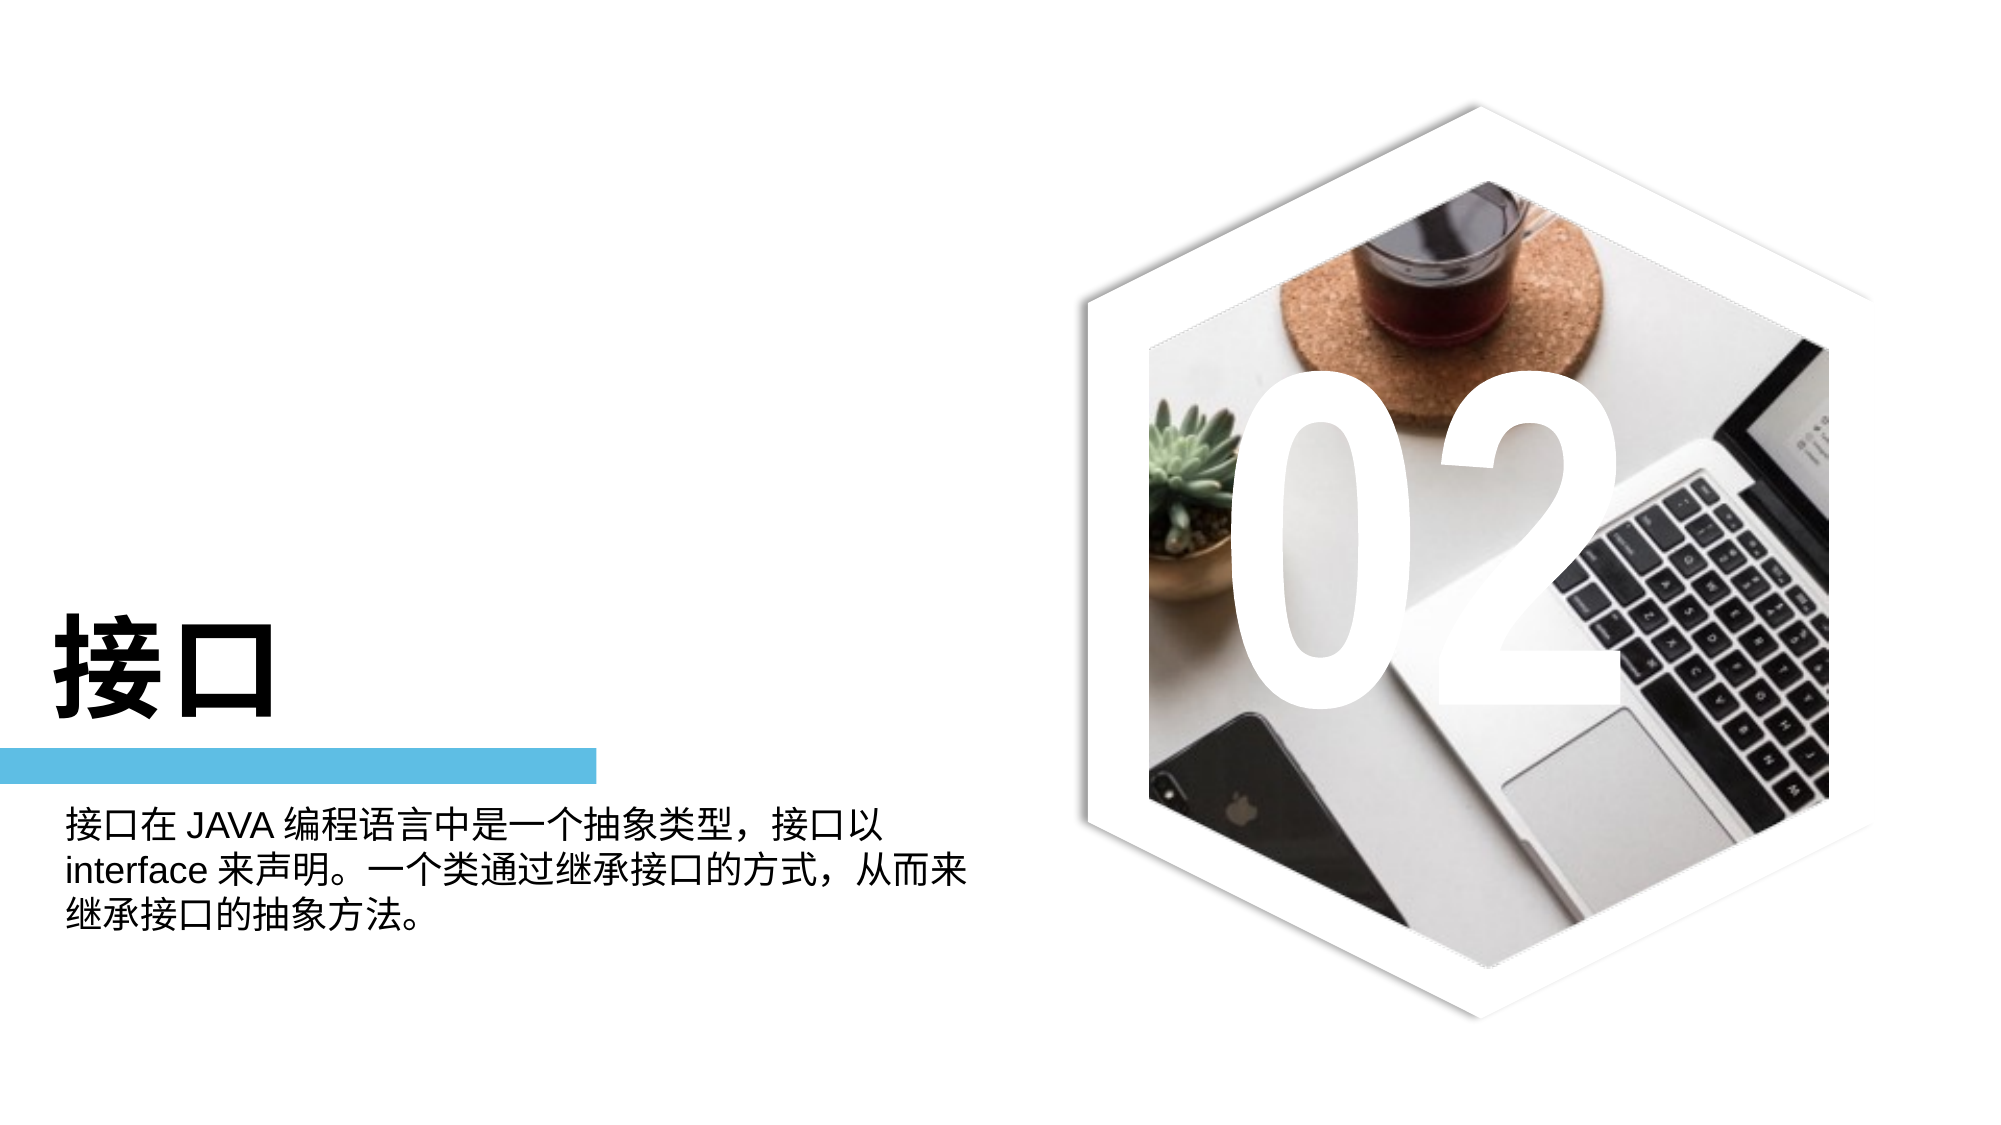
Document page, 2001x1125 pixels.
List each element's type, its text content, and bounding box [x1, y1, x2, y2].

picture [1149, 181, 1829, 969]
title 接口 [36, 588, 1104, 741]
text_box 接口在JAVA编程语言中是一个抽象类型，接口以interface来声明。一个类通过继承接口的方式，从而来继承接口的抽象方法。 [50, 793, 991, 944]
